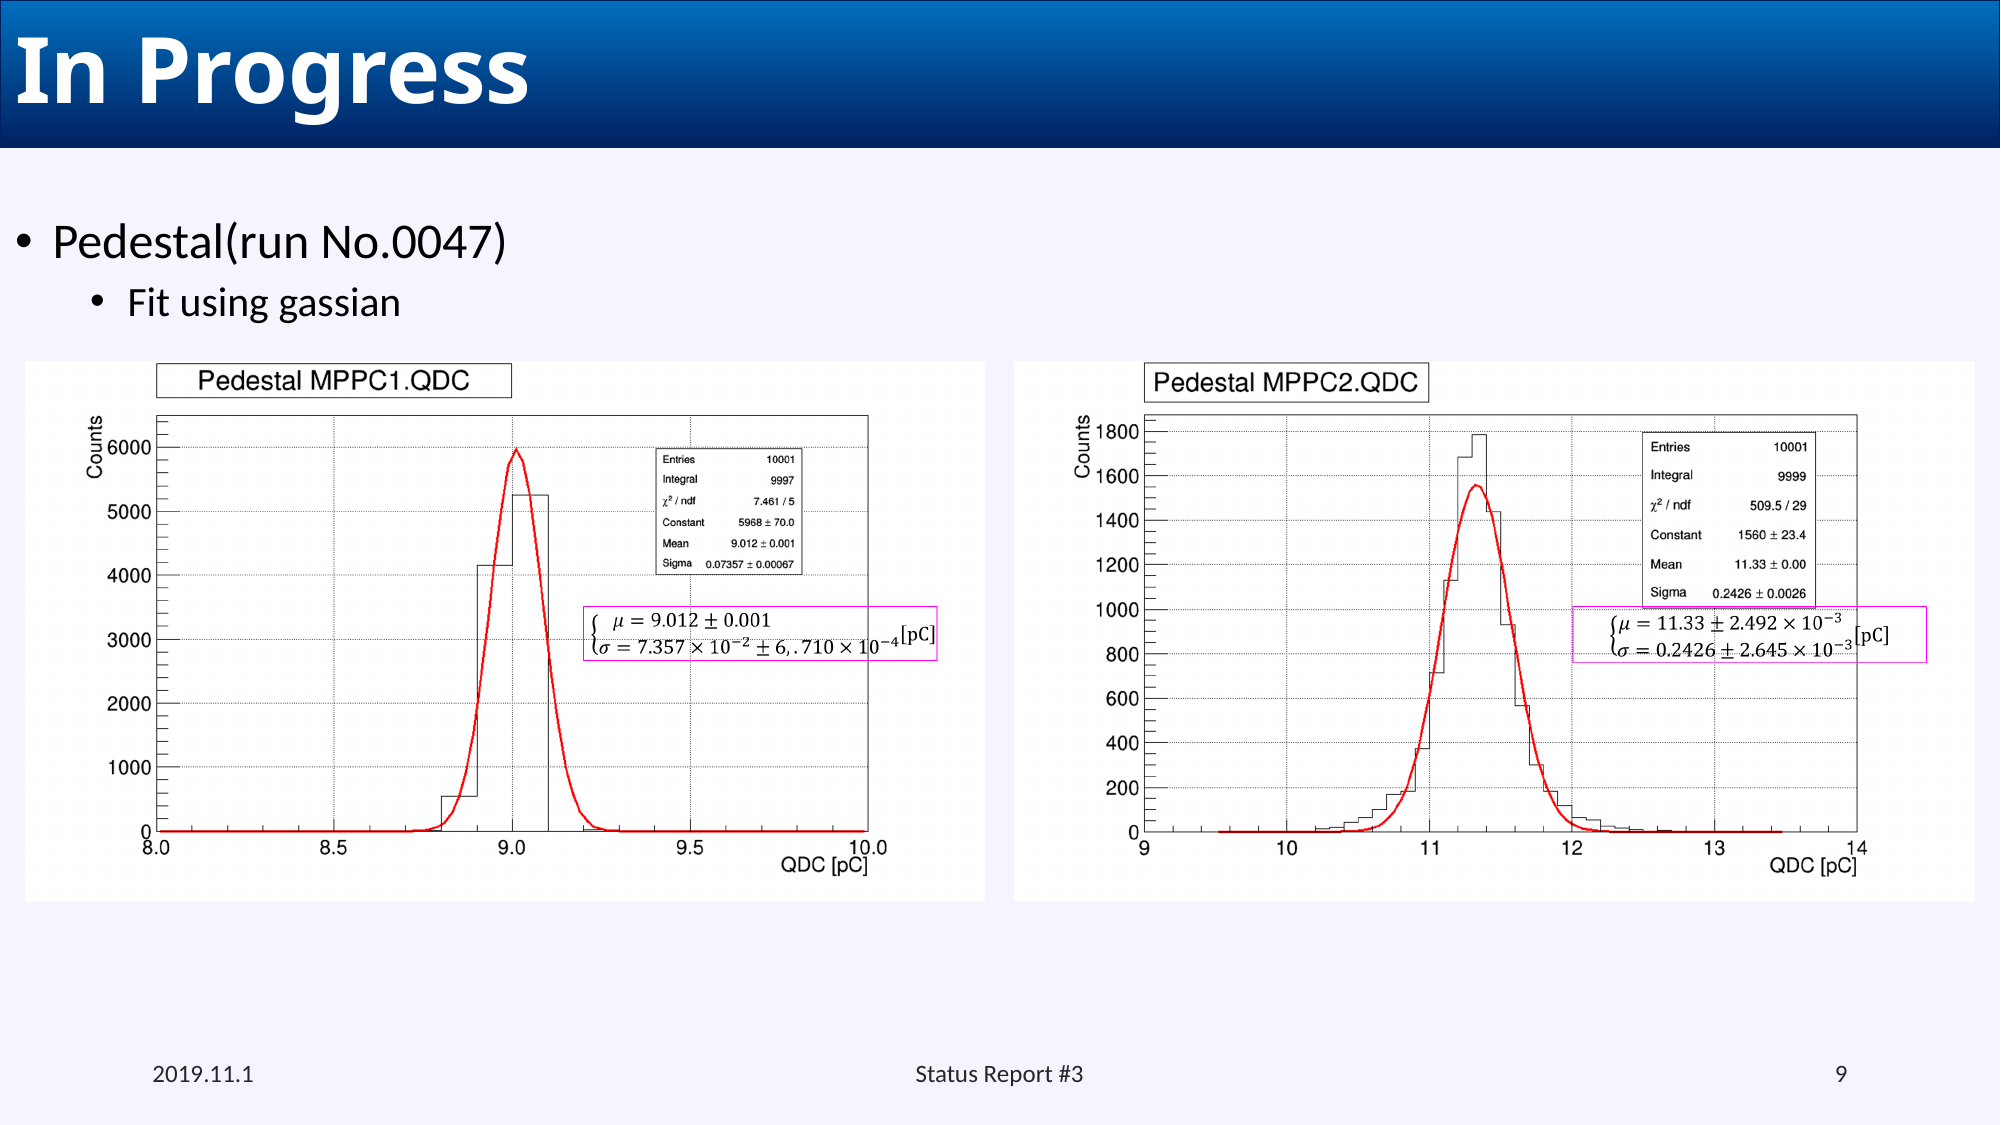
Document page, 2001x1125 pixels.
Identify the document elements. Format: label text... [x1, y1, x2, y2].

list Pedestal(run No.0047) Fit using gassian [0, 208, 2000, 1024]
title In Progress [0, 0, 2000, 148]
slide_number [137, 1042, 588, 1103]
footer Status Report #3 [662, 1042, 1338, 1103]
picture [1014, 361, 1975, 902]
picture [25, 361, 985, 902]
slide_number 9 [1412, 1042, 1863, 1103]
